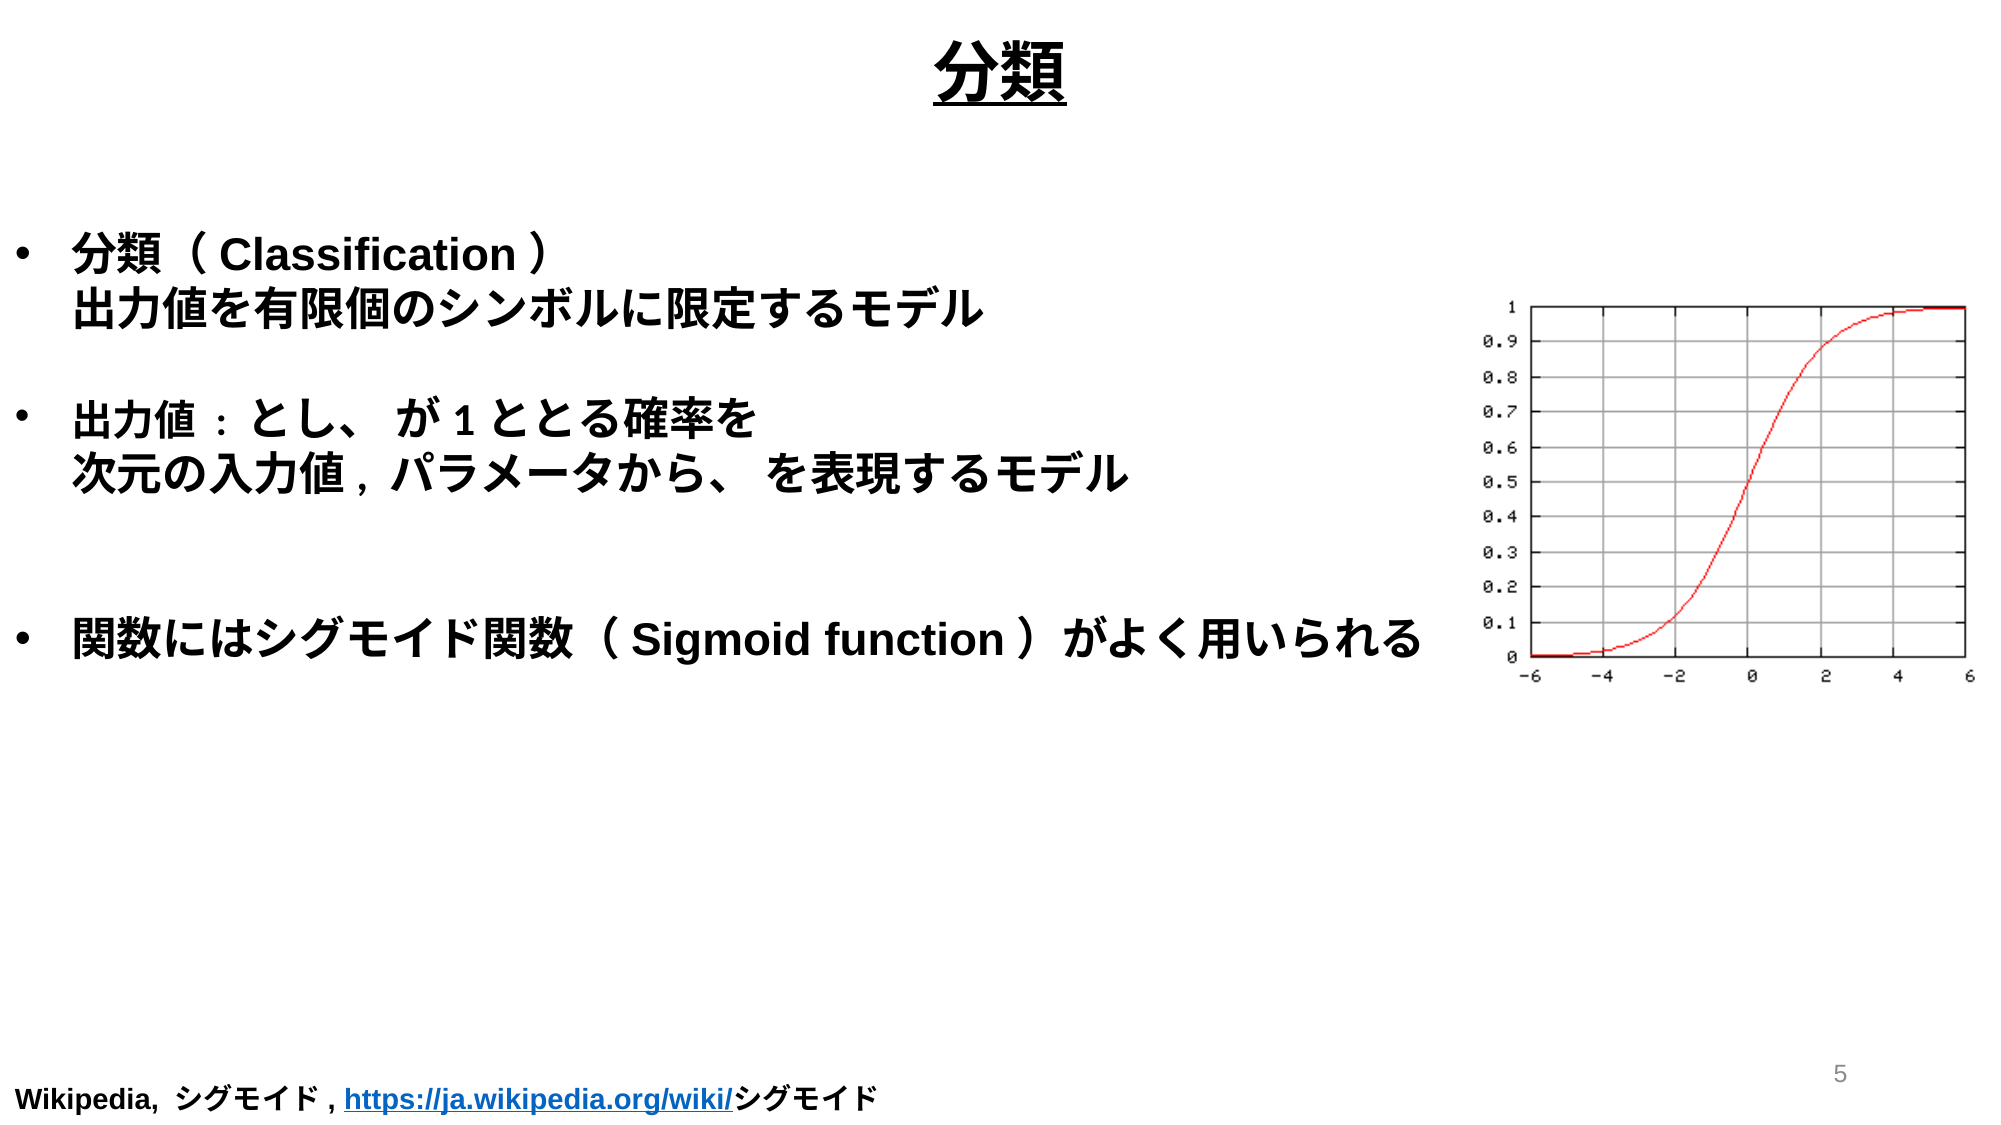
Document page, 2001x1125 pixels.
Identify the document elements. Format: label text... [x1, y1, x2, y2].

text_box Wikipedia, シグモイド, https://ja.wikipedia.org/wiki/シグモイド [0, 1072, 1687, 1123]
picture [1450, 284, 1999, 696]
text_box 分類 [0, 22, 2000, 117]
slide_number 5 [1412, 1042, 1863, 1103]
